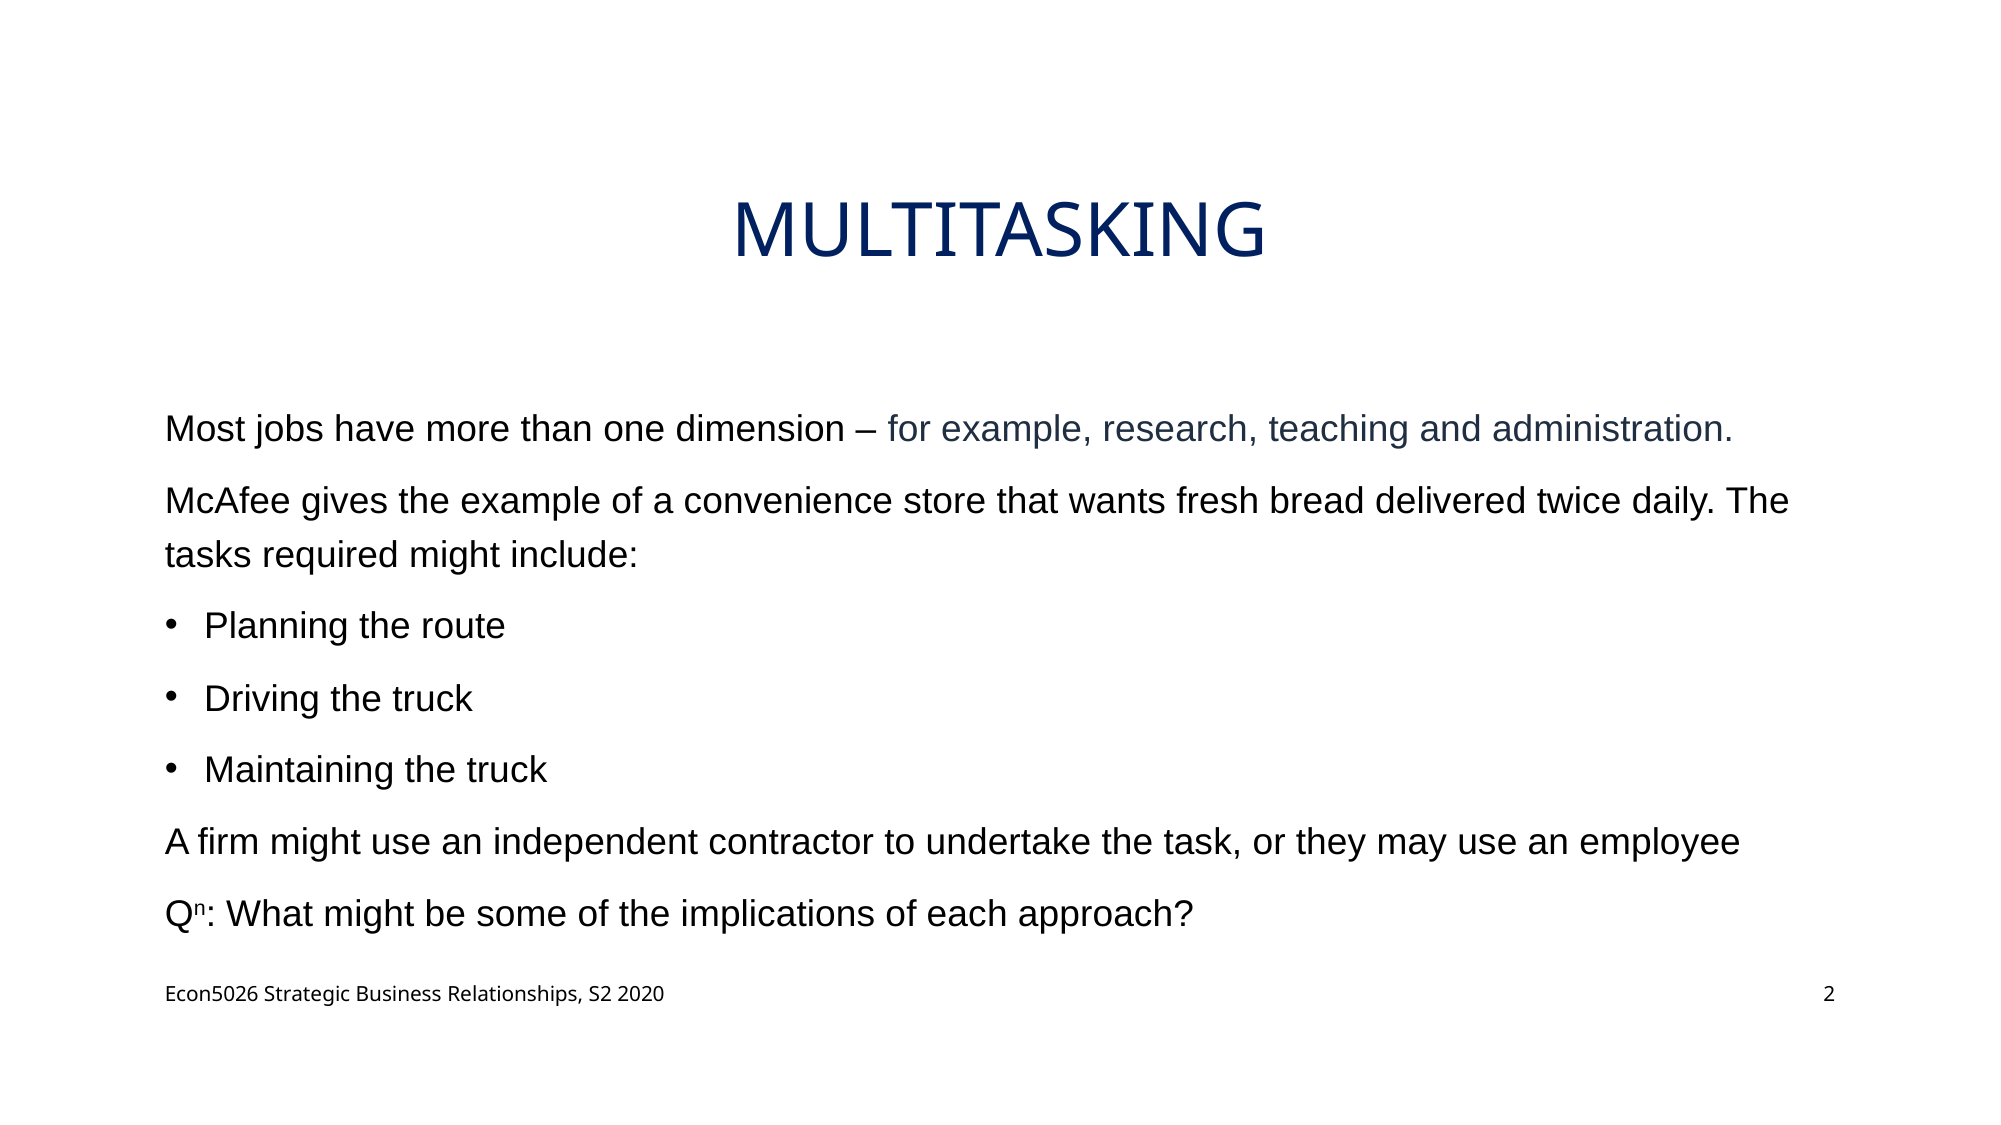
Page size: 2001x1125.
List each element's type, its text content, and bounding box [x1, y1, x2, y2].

footer Econ5026 Strategic Business Relationships, S2 2020 [149, 965, 1245, 1025]
title Multitasking [149, 101, 1851, 364]
list Most jobs have more than one dimension – for example, research, teaching and administration. McAfee gives the example of a convenience store that wants fresh bread delivered twice daily. The tasks required might include: Planning the route Driving the truck Maintaining the truck A firm might use an independent contractor to undertake the task, or they may use an employee Qn: What might be some of the implications of each approach? [149, 388, 1851, 950]
slide_number 2 [1724, 965, 1851, 1025]
